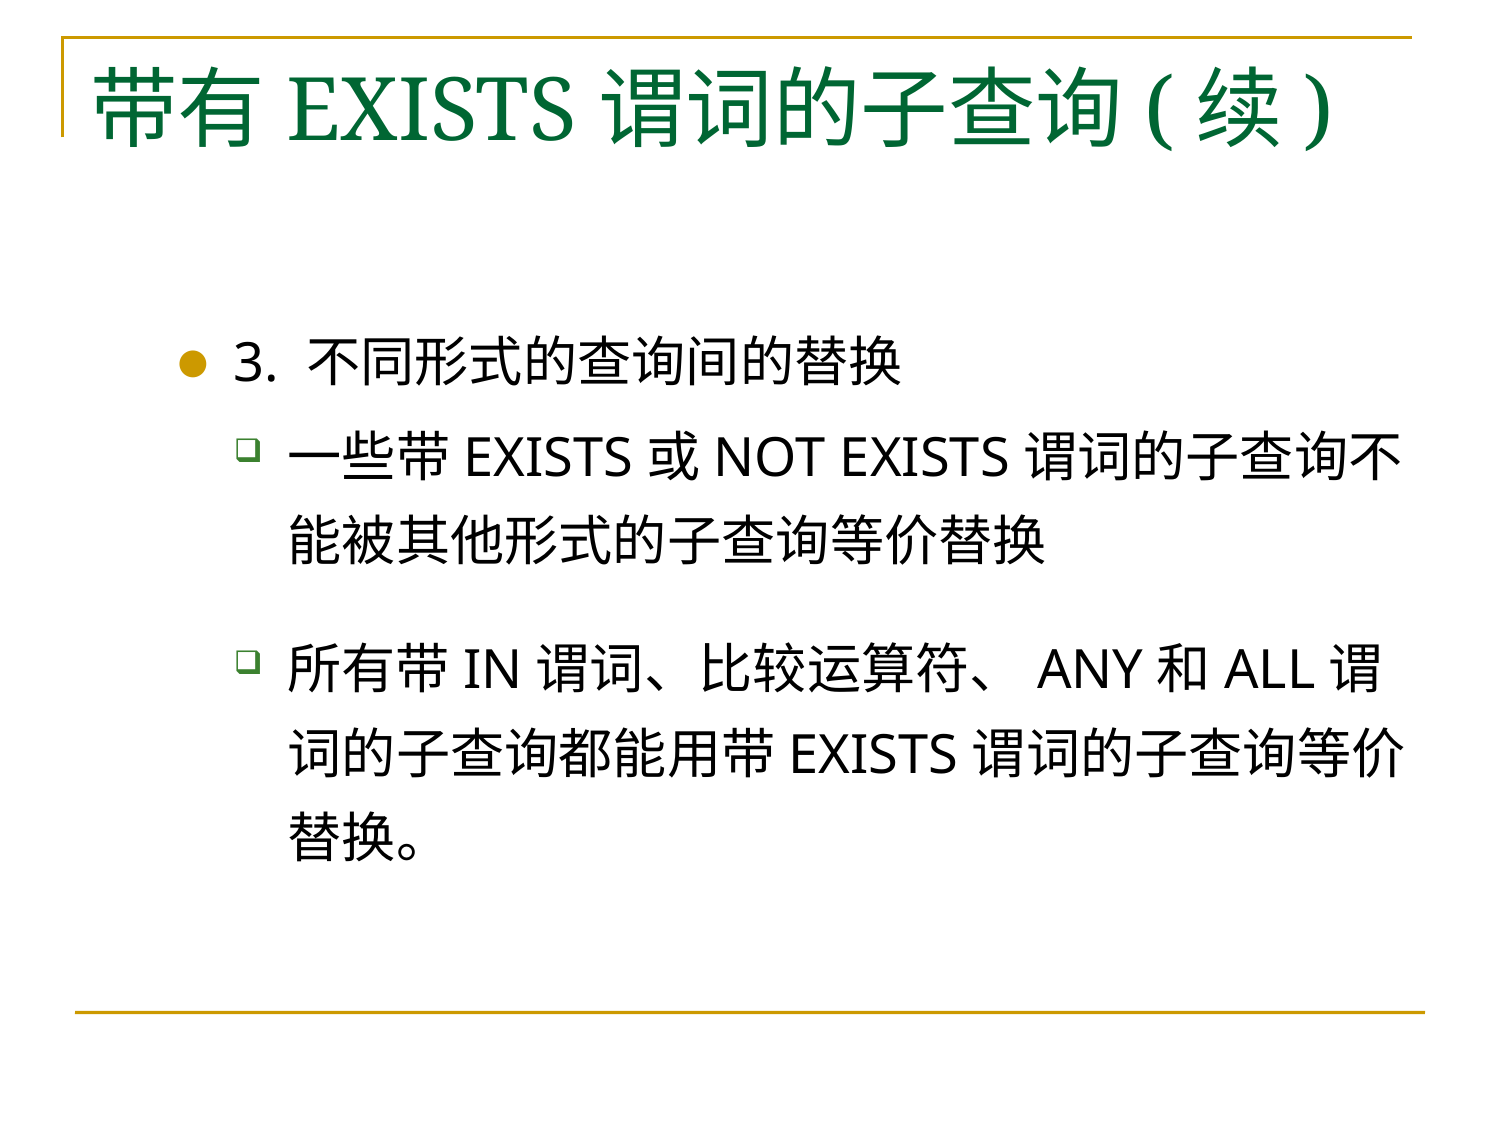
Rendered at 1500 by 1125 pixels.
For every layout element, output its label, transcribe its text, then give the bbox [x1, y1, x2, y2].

title 带有EXISTS谓词的子查询(续) [75, 45, 1425, 233]
list 3. 不同形式的查询间的替换 一些带EXISTS或NOT EXISTS谓词的子查询不能被其他形式的子查询等价替换 所有带IN谓词、比较运算符、ANY和ALL谓词的子查询都能用带EXISTS谓词的子查询等价替换。 [162, 299, 1438, 1013]
